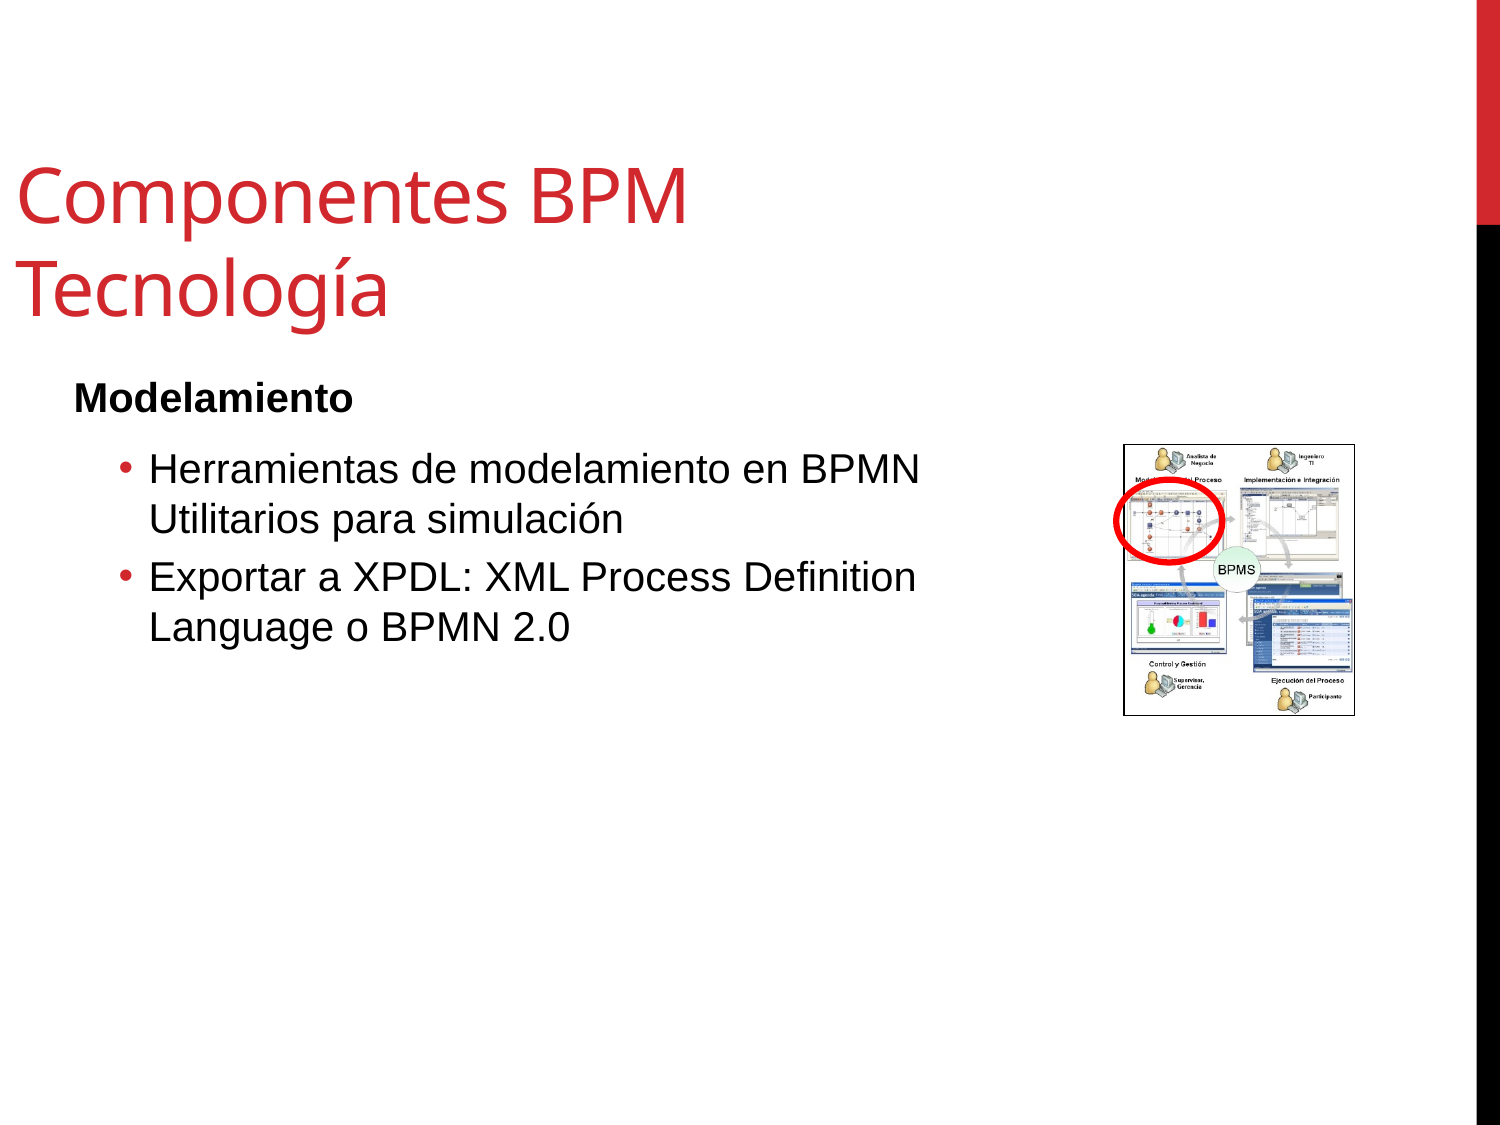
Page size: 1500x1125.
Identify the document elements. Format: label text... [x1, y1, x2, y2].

title Componentes BPM Tecnología [0, 137, 1500, 341]
picture [1124, 444, 1355, 716]
text_box [1116, 500, 1123, 542]
list Modelamiento Herramientas de modelamiento en BPMN Utilitarios para simulación Exportar a XPDL: XML Process Definition Language o BPMN 2.0 [58, 363, 1114, 746]
